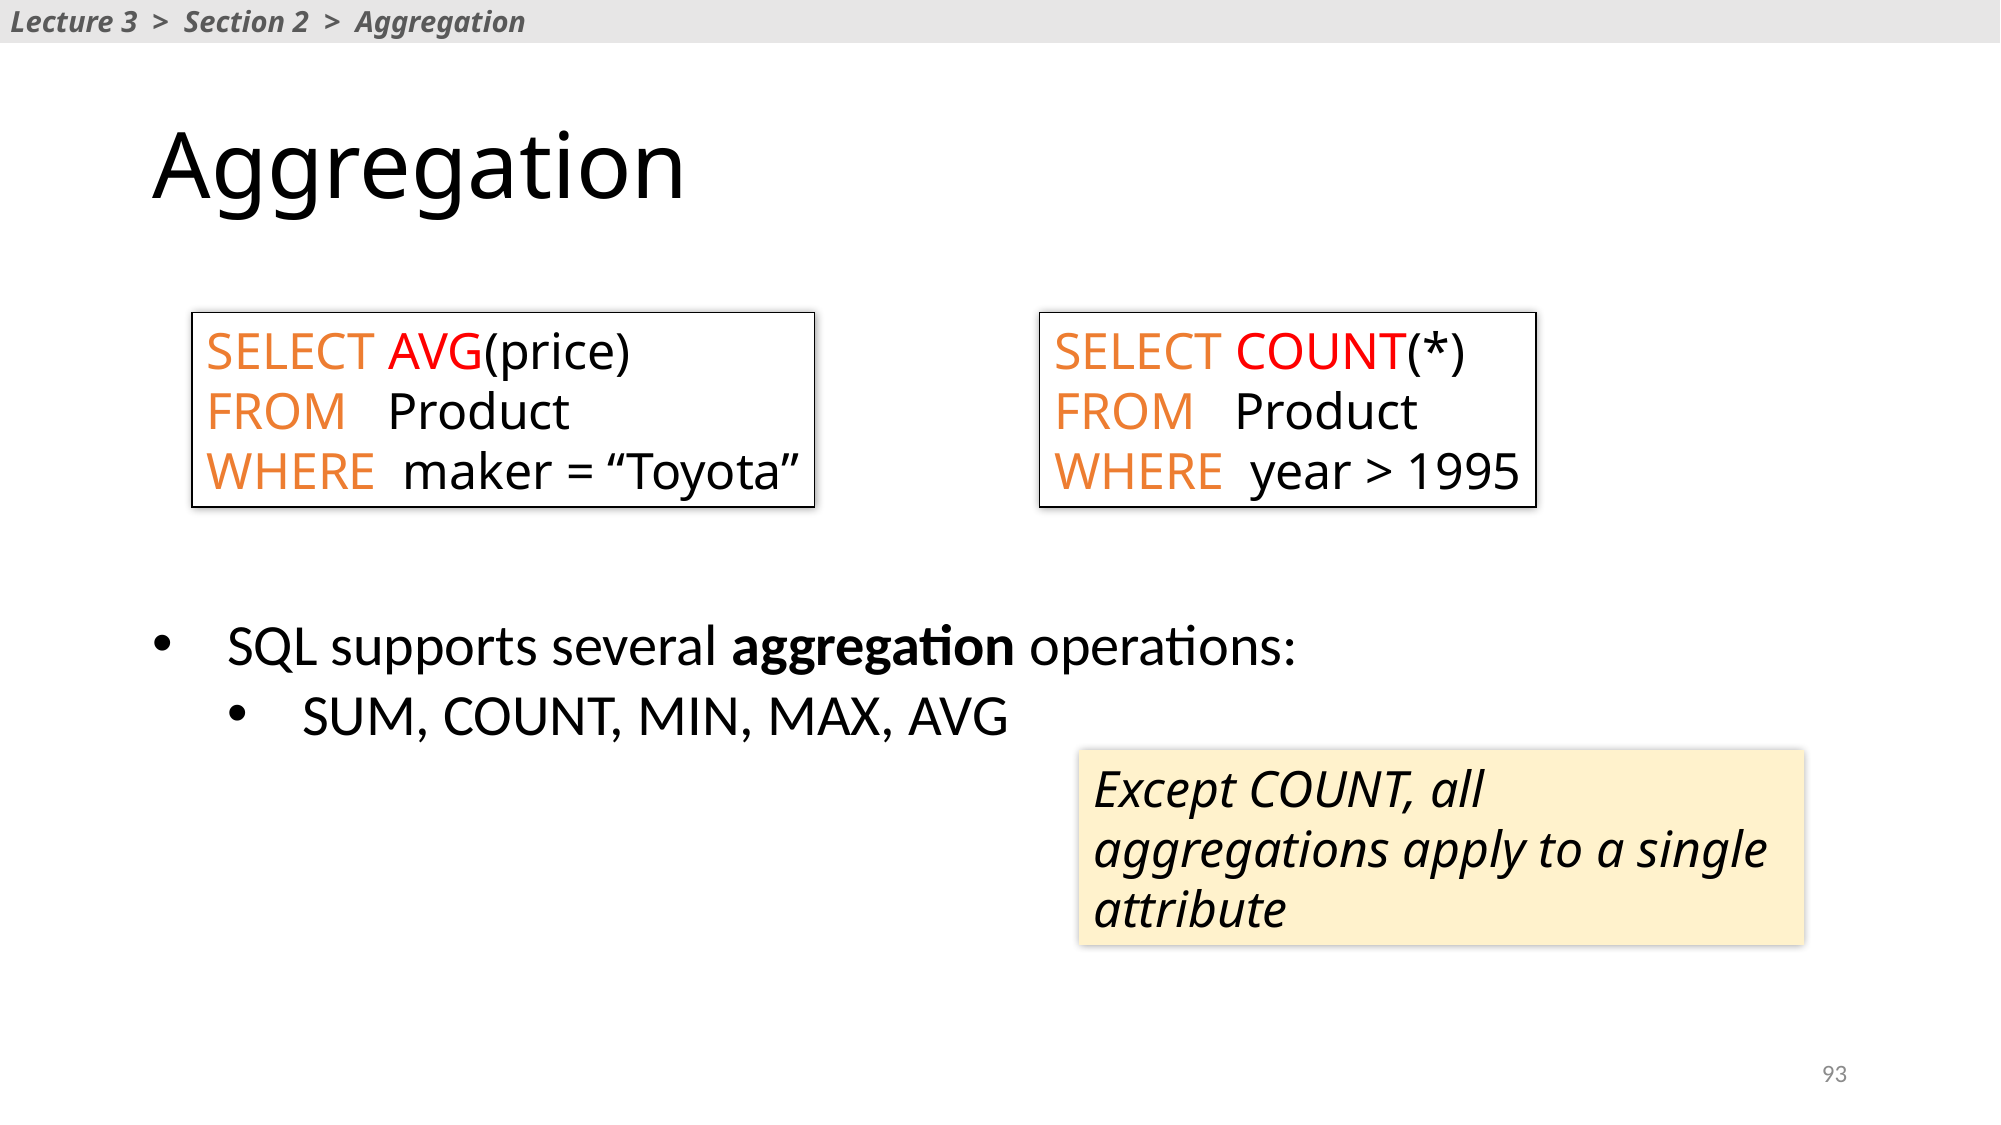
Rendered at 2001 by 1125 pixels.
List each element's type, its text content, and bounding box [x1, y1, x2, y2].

text_box SQL supports several aggregation operations: SUM, COUNT, MIN, MAX, AVG [137, 599, 1477, 800]
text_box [0, 0, 2000, 47]
text_box SELECT AVG(price) FROM Product WHERE maker = “Toyota” [192, 312, 815, 508]
text_box Except COUNT, all aggregations apply to a single attribute [1079, 750, 1805, 945]
title Aggregation [137, 59, 1863, 278]
text_box SELECT COUNT(*) FROM Product WHERE year > 1995 [1039, 312, 1537, 508]
slide_number 93 [1412, 1042, 1863, 1103]
